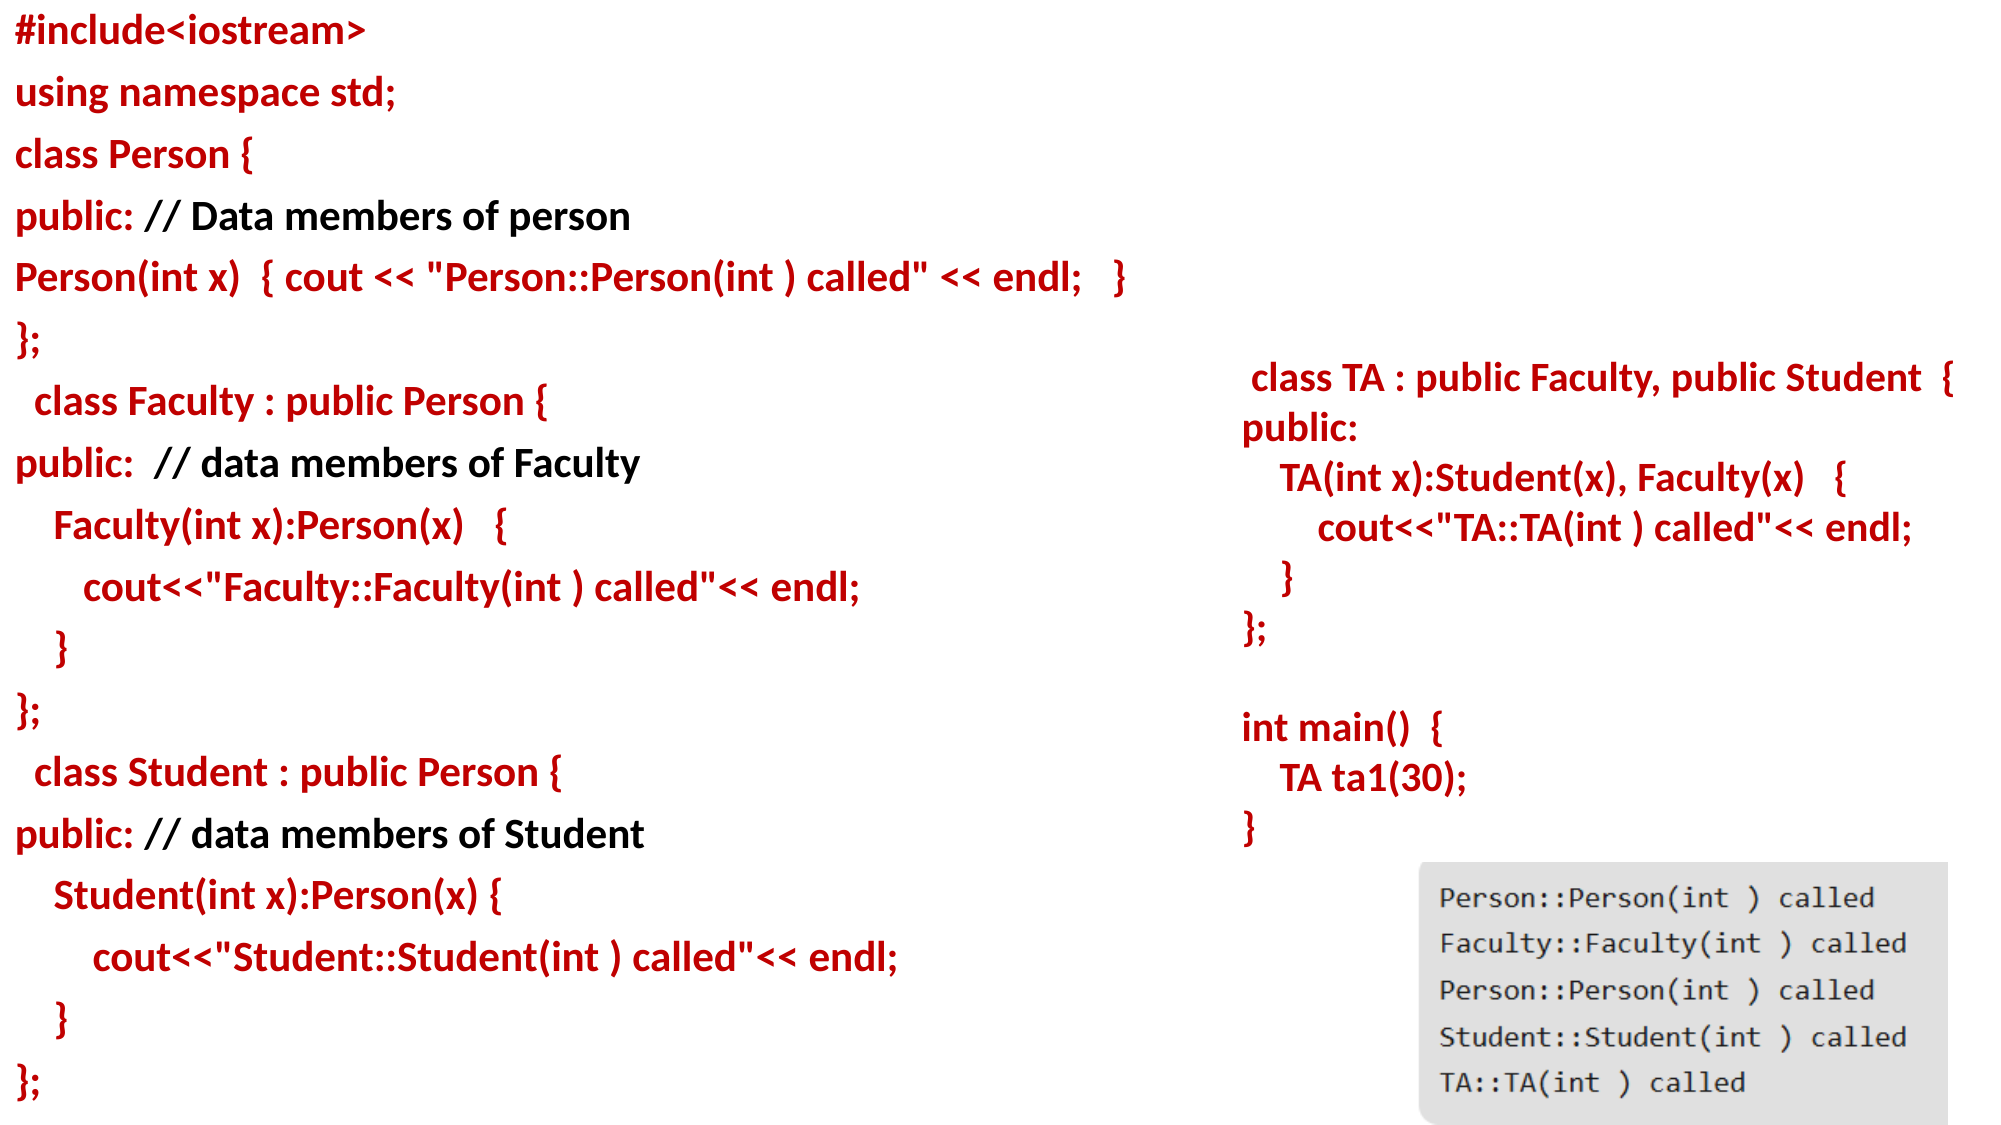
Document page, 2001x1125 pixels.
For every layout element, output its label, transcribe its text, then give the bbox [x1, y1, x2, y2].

text_box class TA : public Faculty, public Student { public: TA(int x):Student(x), Faculty(x) { cout<<"TA::TA(int ) called"<< endl; } }; int main() { TA ta1(30); } [1226, 342, 1996, 858]
picture [1416, 862, 1948, 1125]
text_box #include<iostream> using namespace std; class Person { public: // Data members of person Person(int x) { cout << "Person::Person(int ) called" << endl; } }; class Faculty : public Person { public: // data members of Faculty Faculty(int x):Person(x) { cout<<"Faculty::Faculty(int ) called"<< endl; } }; class Student : public Person { public: // data members of Student Student(int x):Person(x) { cout<<"Student::Student(int ) called"<< endl; } }; [0, 0, 1258, 1125]
